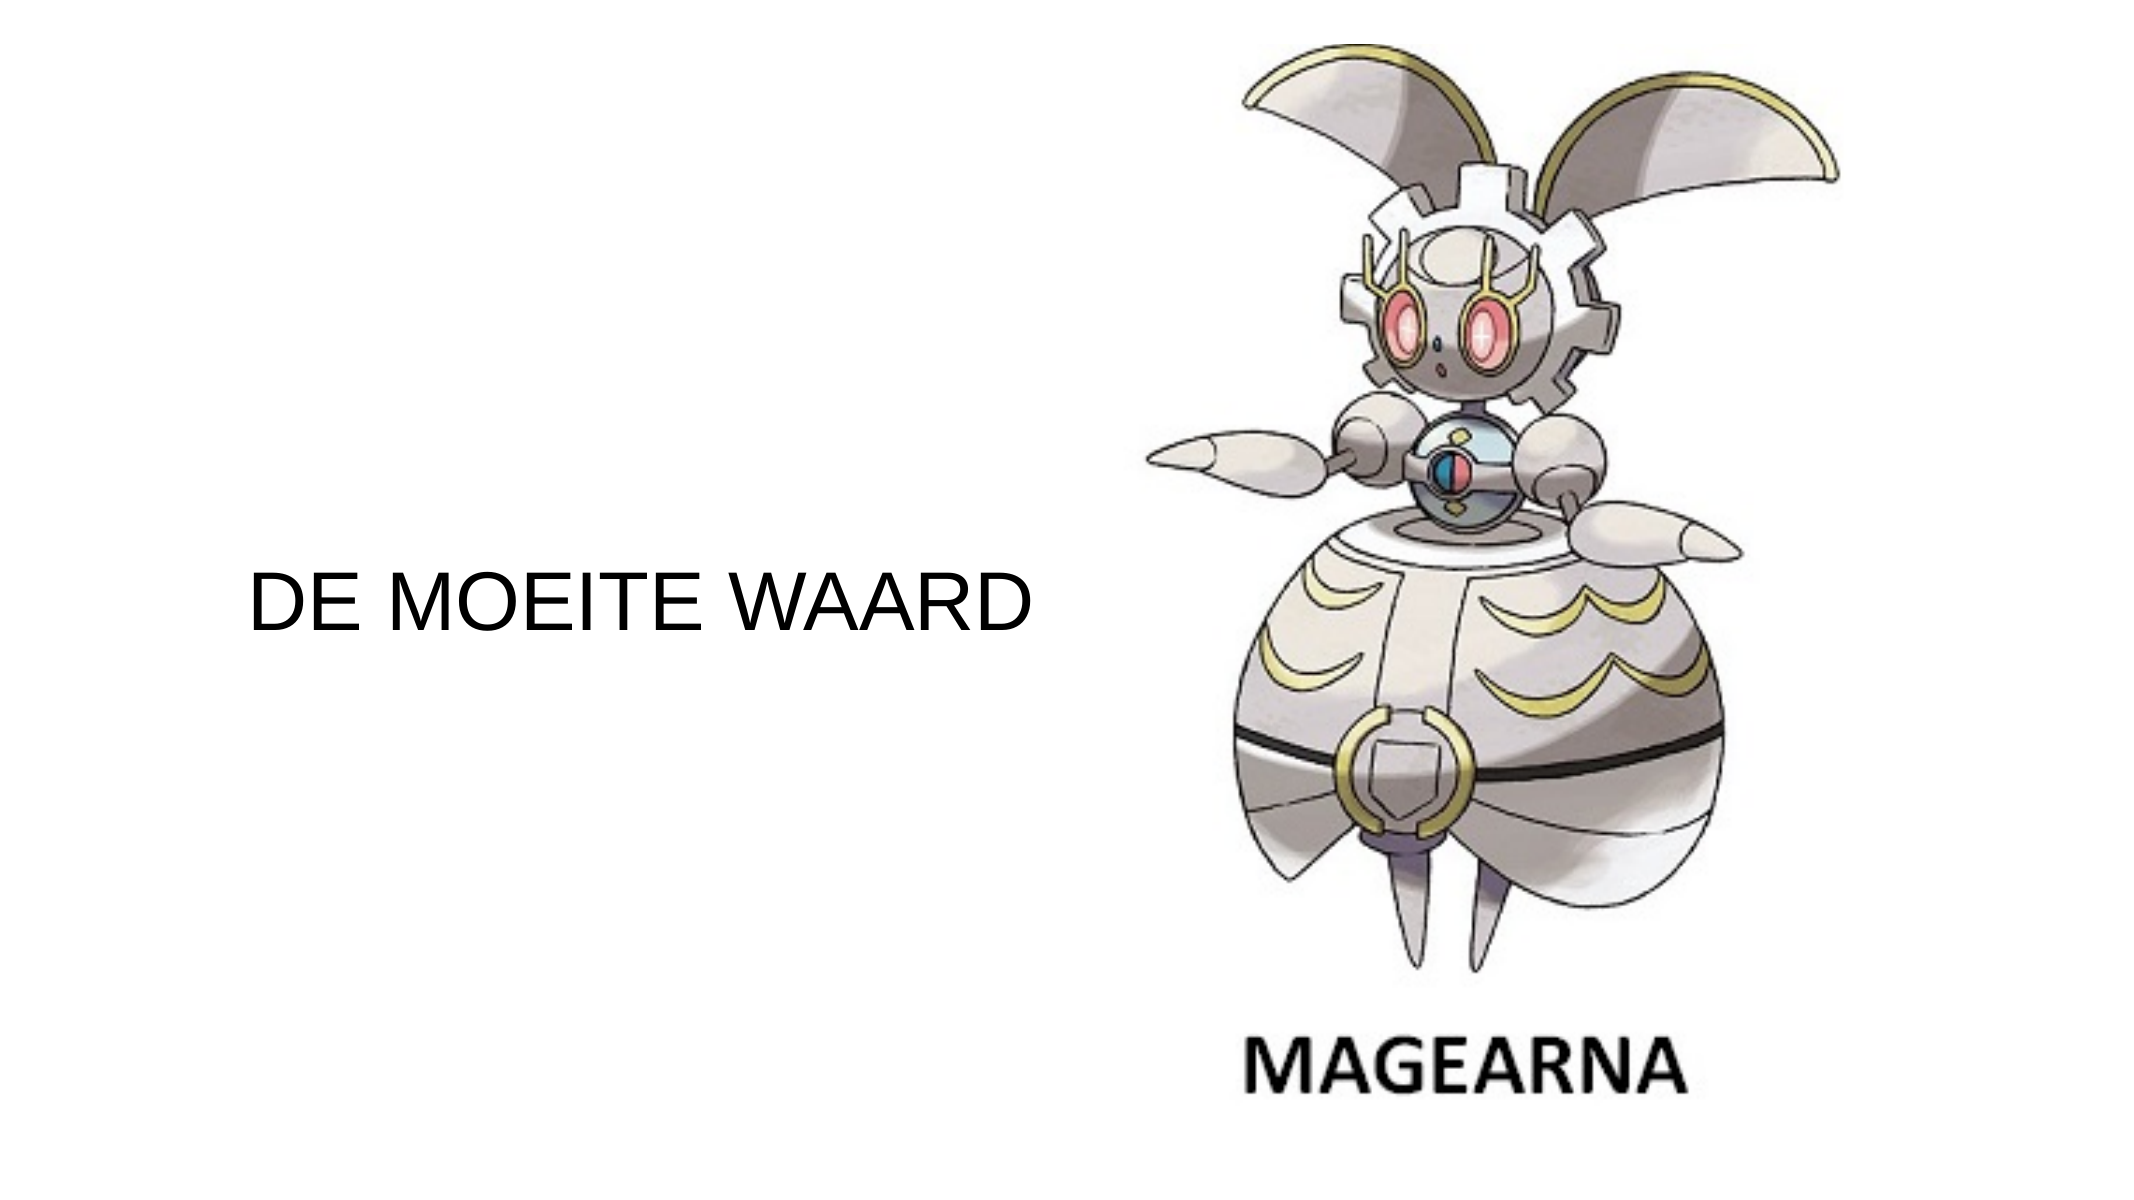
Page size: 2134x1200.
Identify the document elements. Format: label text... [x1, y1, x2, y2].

picture [1079, 44, 1922, 1170]
text_box DE MOEITE WAARD [227, 539, 1050, 655]
